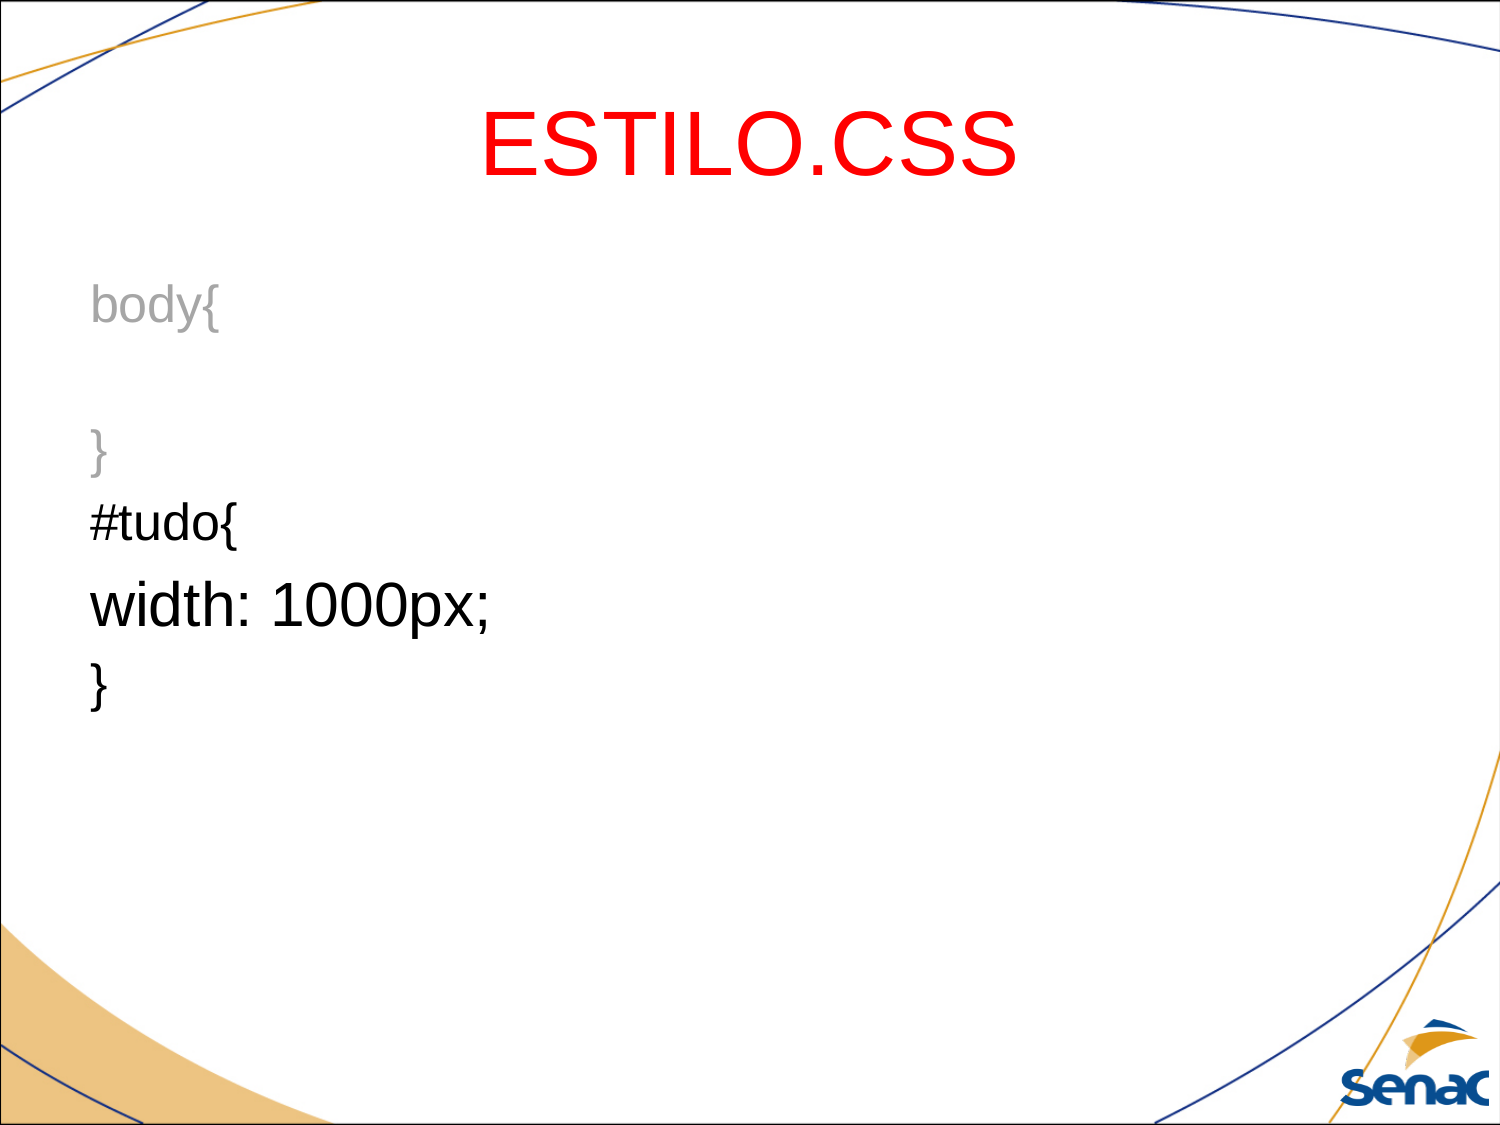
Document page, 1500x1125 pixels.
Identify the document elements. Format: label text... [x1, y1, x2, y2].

picture [0, 0, 1500, 1125]
title ESTILO.CSS [74, 44, 1426, 233]
list body{ } #tudo{ width: 1000px; } [74, 262, 1426, 1006]
